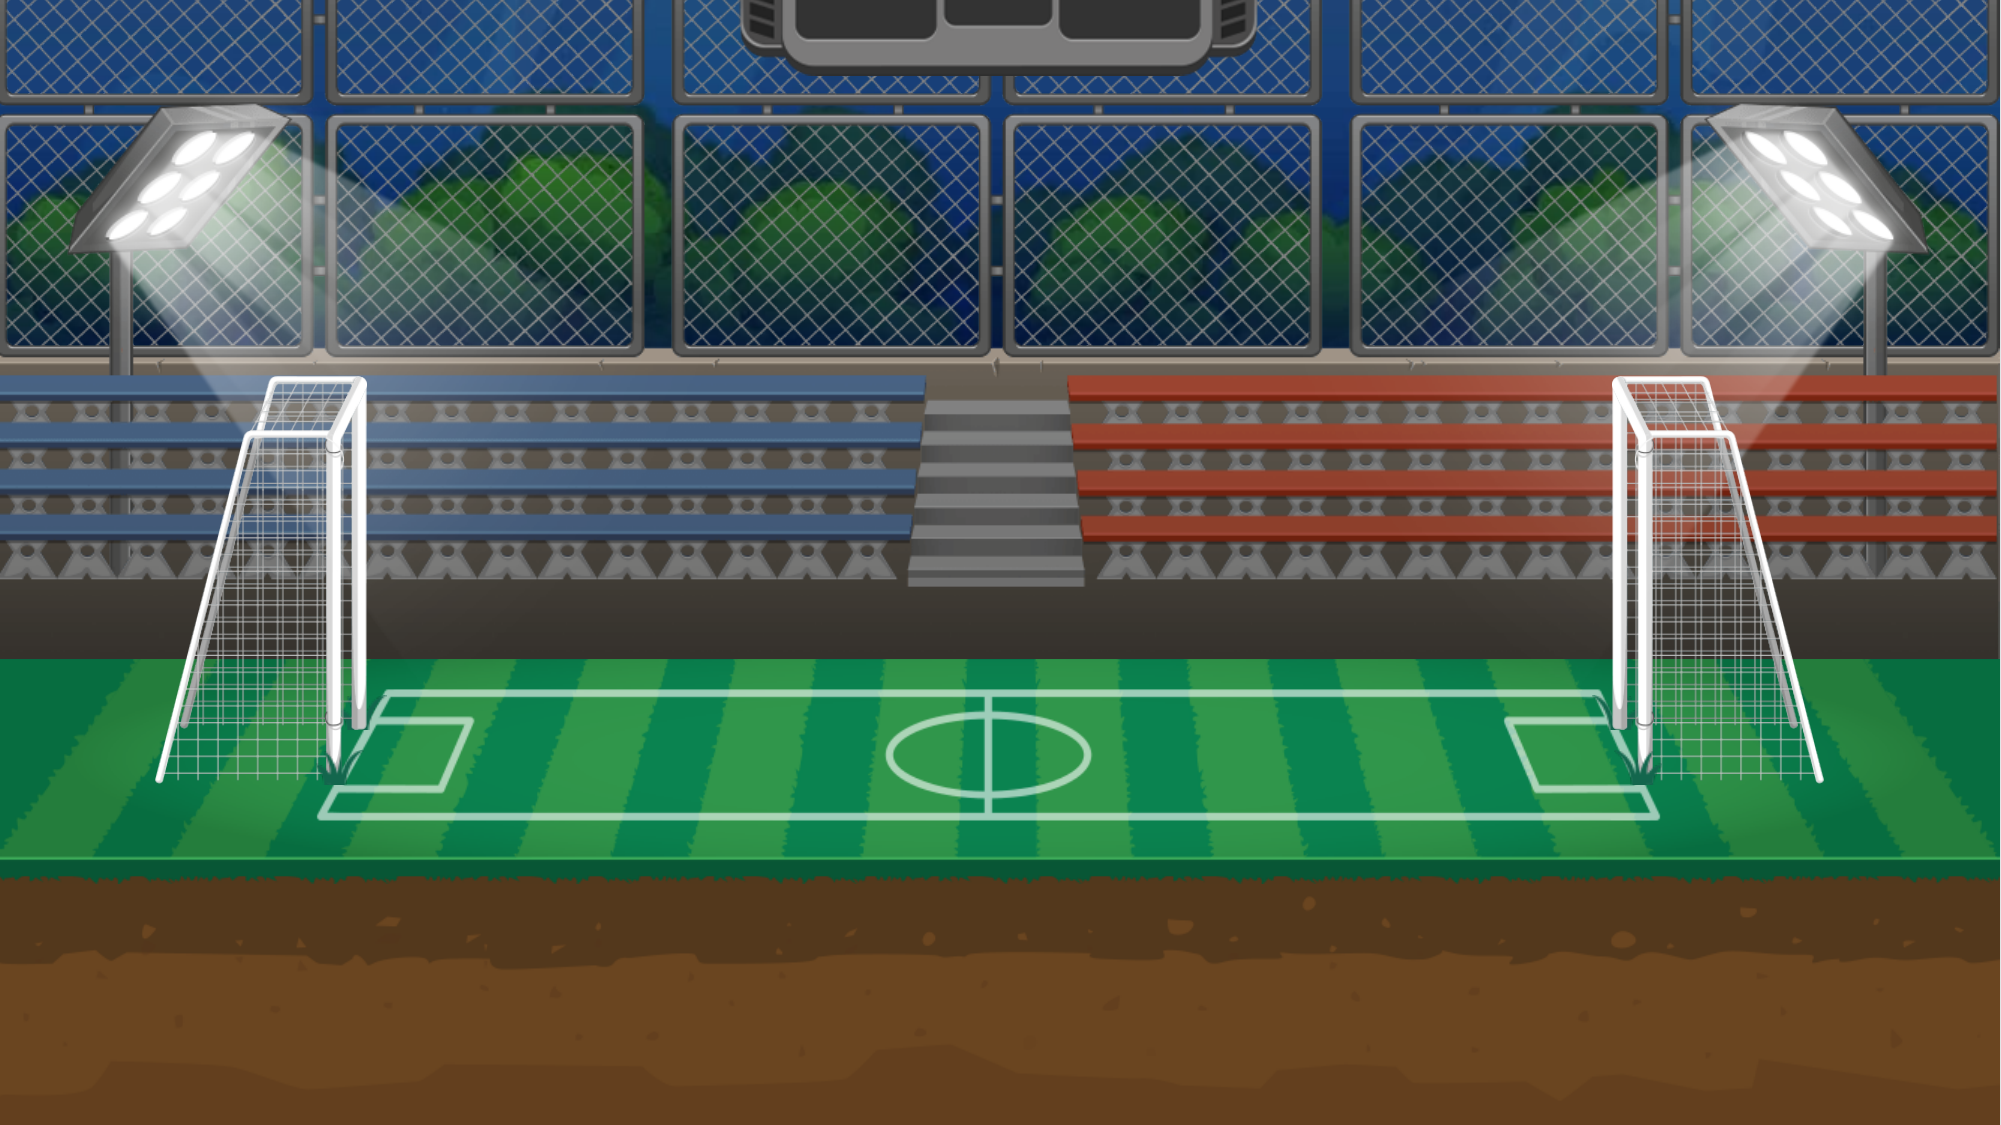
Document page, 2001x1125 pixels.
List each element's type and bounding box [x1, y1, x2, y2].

text_box [0, 0, 2000, 1125]
